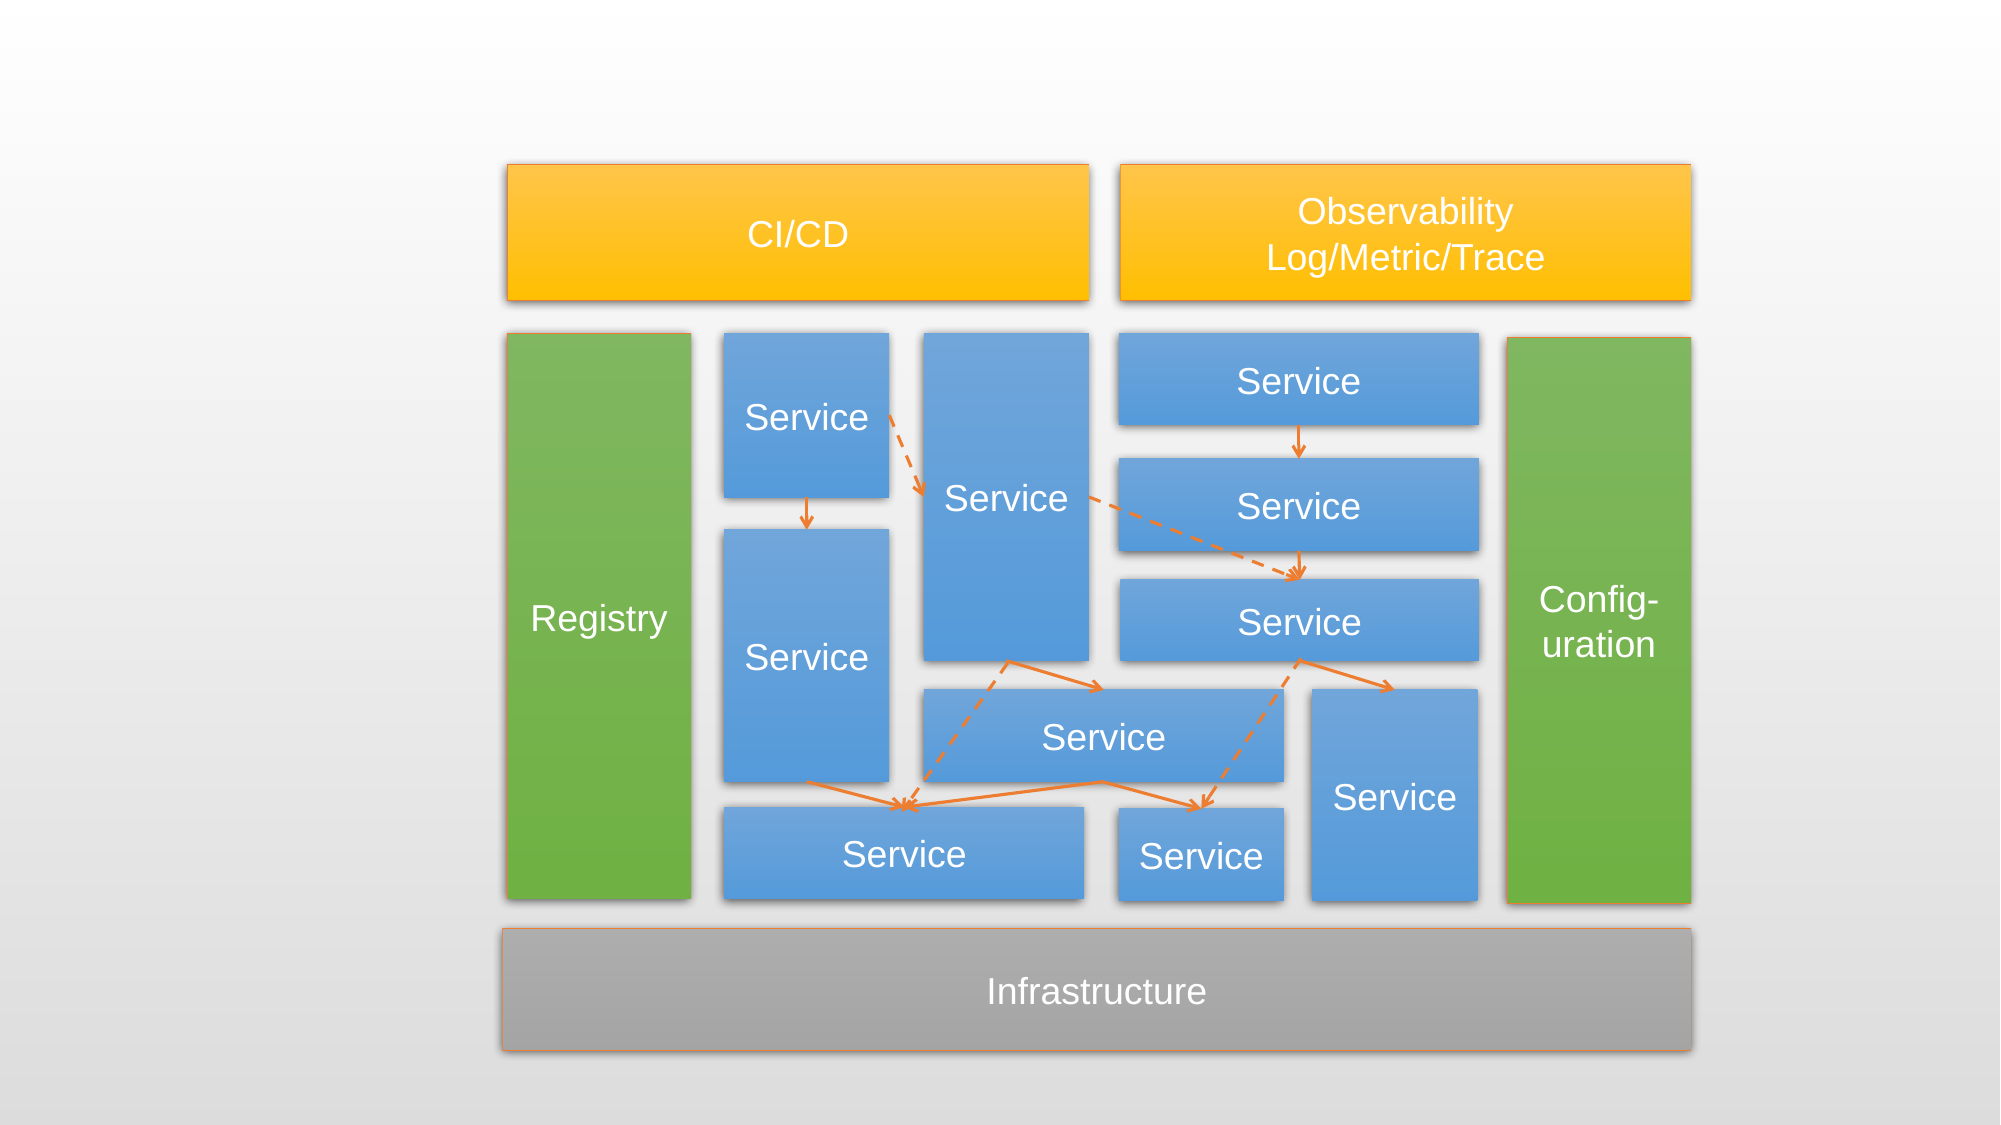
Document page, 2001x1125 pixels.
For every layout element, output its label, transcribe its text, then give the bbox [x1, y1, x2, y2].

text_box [1301, 660, 1395, 690]
text_box Observability Log/Metric/Trace [1120, 164, 1691, 301]
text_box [901, 662, 1008, 812]
text_box Service [1312, 689, 1478, 901]
text_box Service [1118, 809, 1284, 901]
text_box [1088, 496, 1300, 580]
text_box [889, 415, 924, 497]
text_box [1102, 781, 1201, 809]
text_box Registry [506, 333, 692, 899]
text_box Infrastructure [502, 928, 1692, 1051]
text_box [806, 781, 901, 808]
text_box Service [1118, 333, 1479, 425]
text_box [1008, 781, 1102, 808]
text_box Config-uration [1506, 337, 1692, 904]
text_box Service [1008, 689, 1201, 781]
text_box Service [724, 529, 890, 782]
text_box CI/CD [507, 164, 1089, 301]
text_box Service [724, 333, 890, 498]
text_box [1201, 658, 1301, 809]
text_box Service [1120, 579, 1479, 661]
text_box Service [724, 807, 1085, 899]
text_box Service [923, 333, 1089, 661]
text_box Service [1118, 458, 1479, 551]
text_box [1006, 660, 1104, 690]
